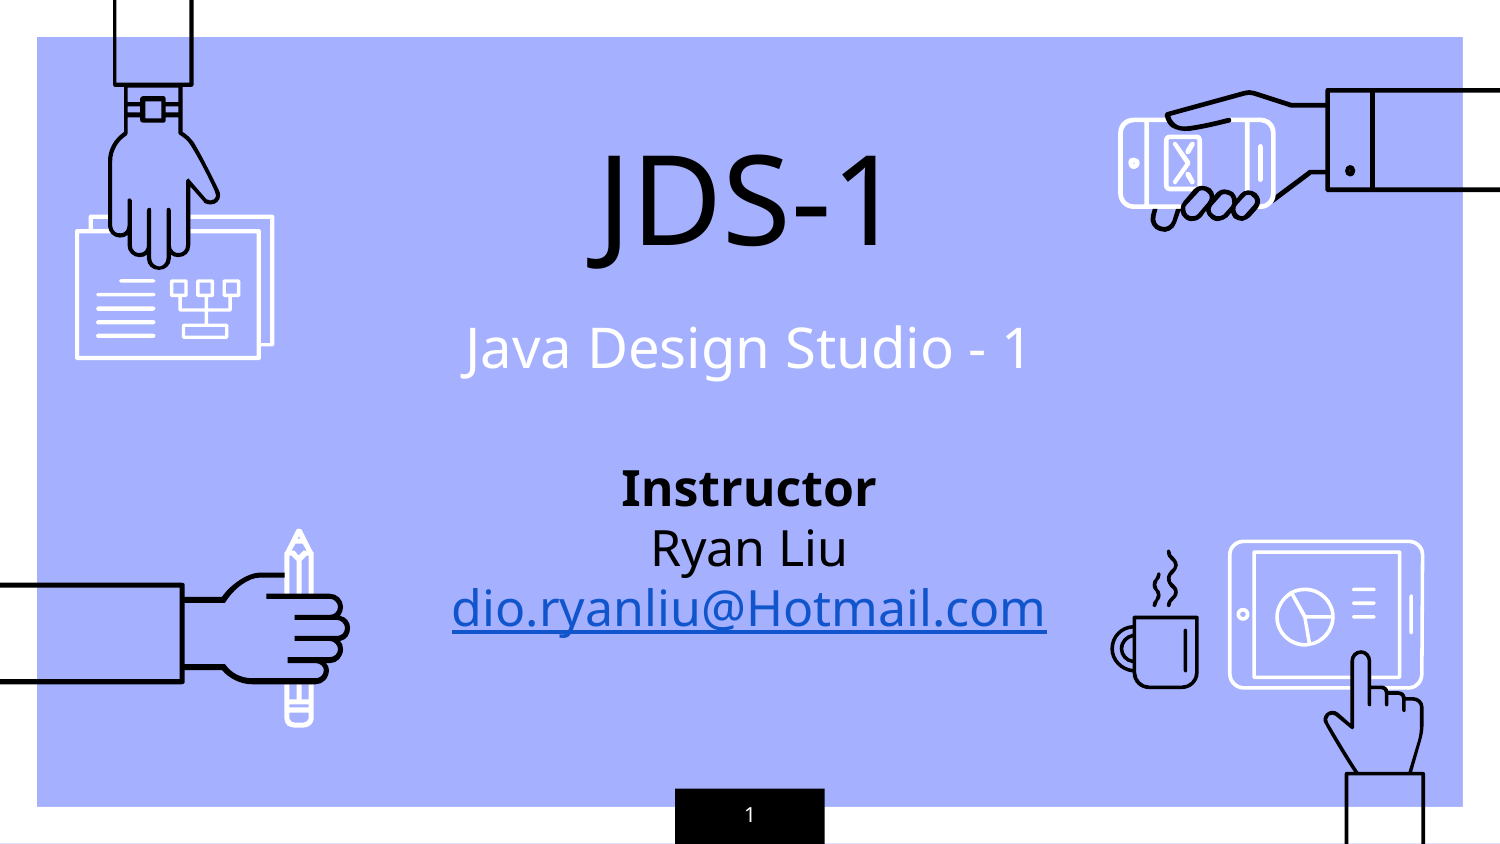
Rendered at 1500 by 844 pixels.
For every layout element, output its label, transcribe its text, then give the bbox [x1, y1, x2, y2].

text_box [1110, 539, 1426, 844]
text_box Java Design Studio - 1 [74, 297, 1425, 383]
title JDS-1 [348, 94, 1152, 285]
text_box Instructor Ryan Liu dio.ryanliu@Hotmail.com [74, 441, 1425, 630]
slide_number 1 [675, 788, 825, 844]
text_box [1235, 0, 1383, 353]
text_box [74, 0, 275, 361]
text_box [75, 452, 275, 804]
